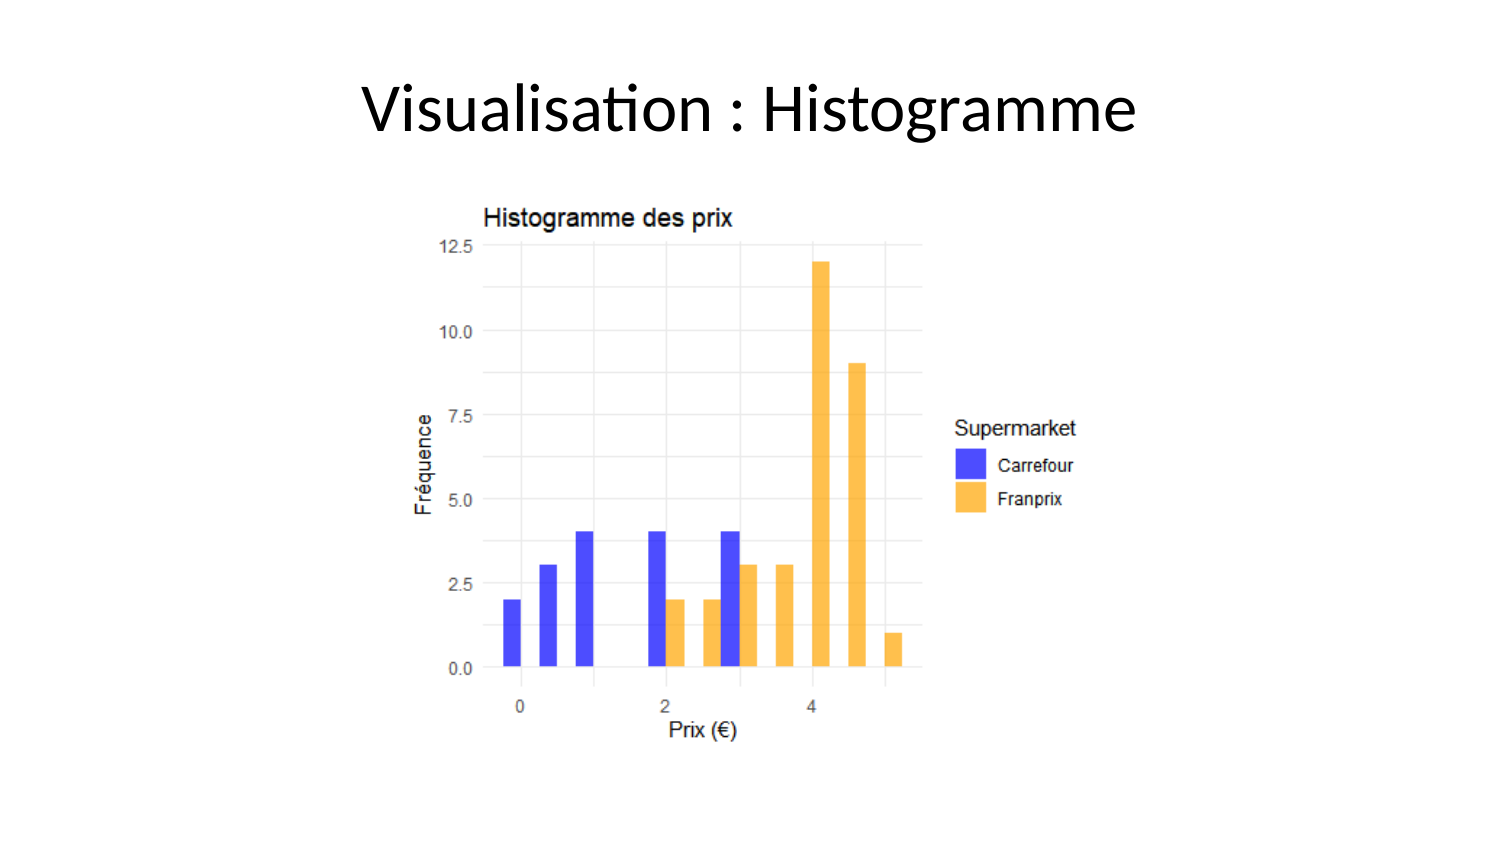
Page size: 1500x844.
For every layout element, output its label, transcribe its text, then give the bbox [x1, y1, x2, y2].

picture [401, 195, 1099, 753]
title Visualisation : Histogramme [75, 33, 1425, 175]
